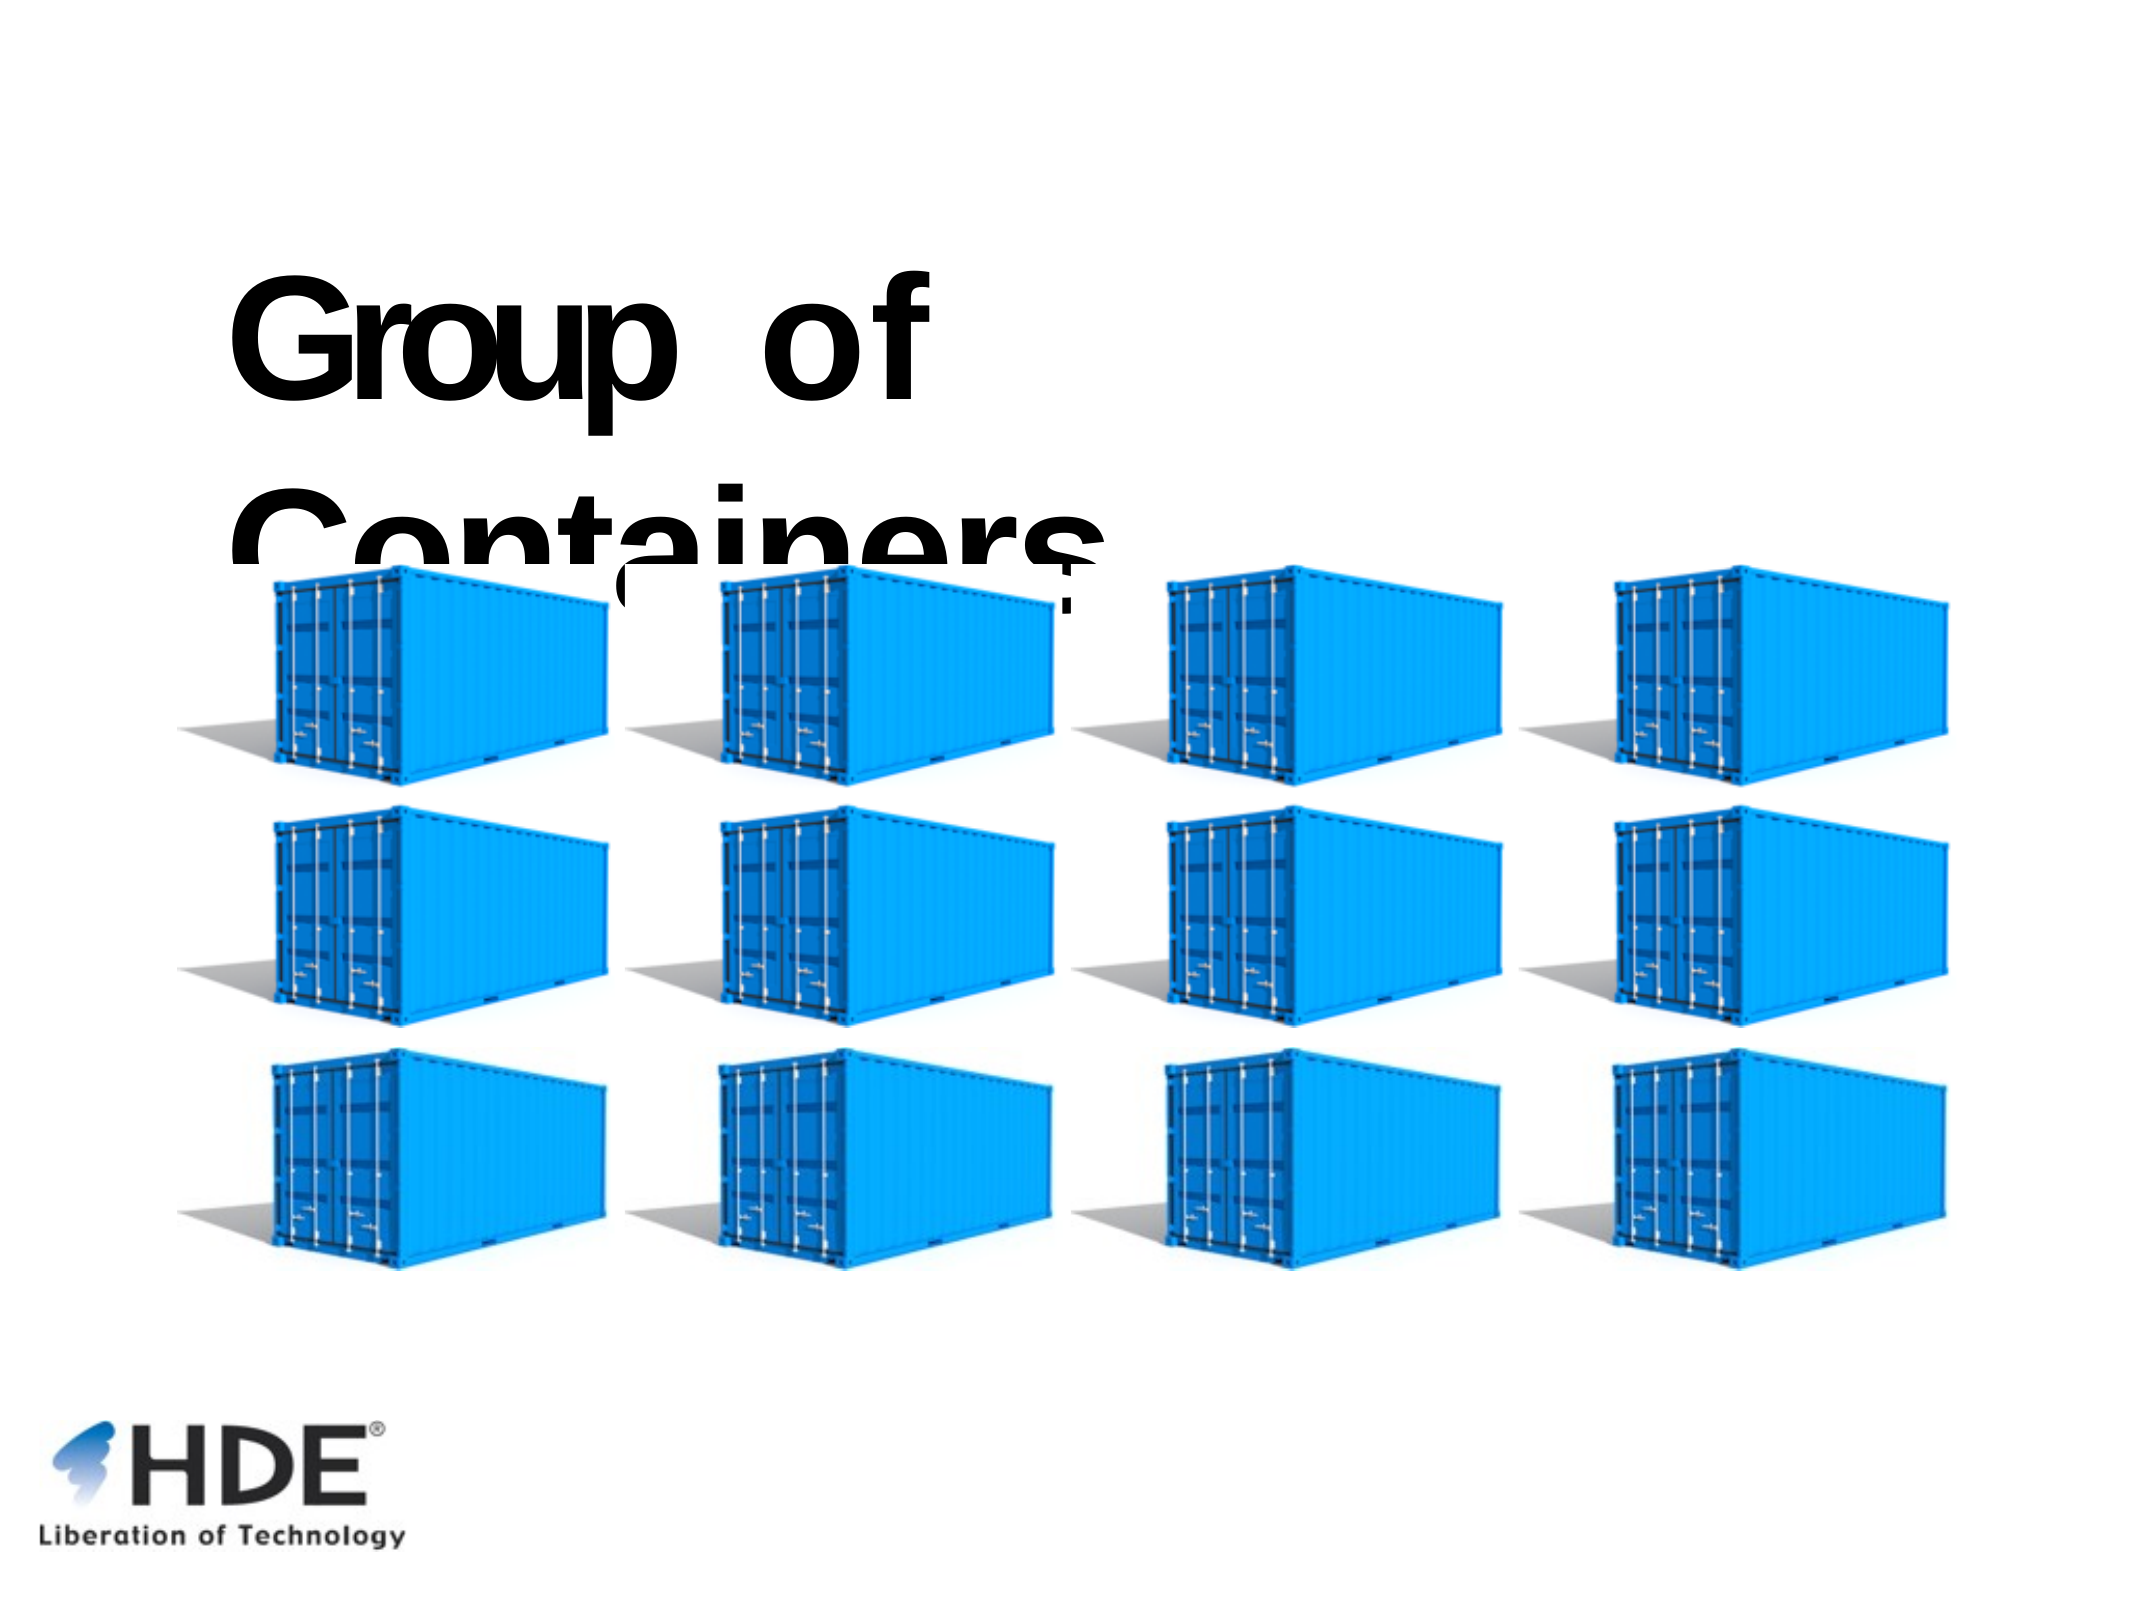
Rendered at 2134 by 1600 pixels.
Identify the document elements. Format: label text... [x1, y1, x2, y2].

text_box [1518, 564, 1957, 1028]
text_box [624, 1047, 1063, 1271]
title Group of Containers [222, 220, 1910, 648]
picture [39, 1420, 407, 1552]
text_box [177, 564, 615, 1028]
text_box [1070, 1047, 1509, 1271]
text_box [1070, 564, 1509, 1028]
text_box [177, 1047, 615, 1271]
text_box [1518, 1047, 1957, 1271]
text_box [624, 564, 1063, 1028]
